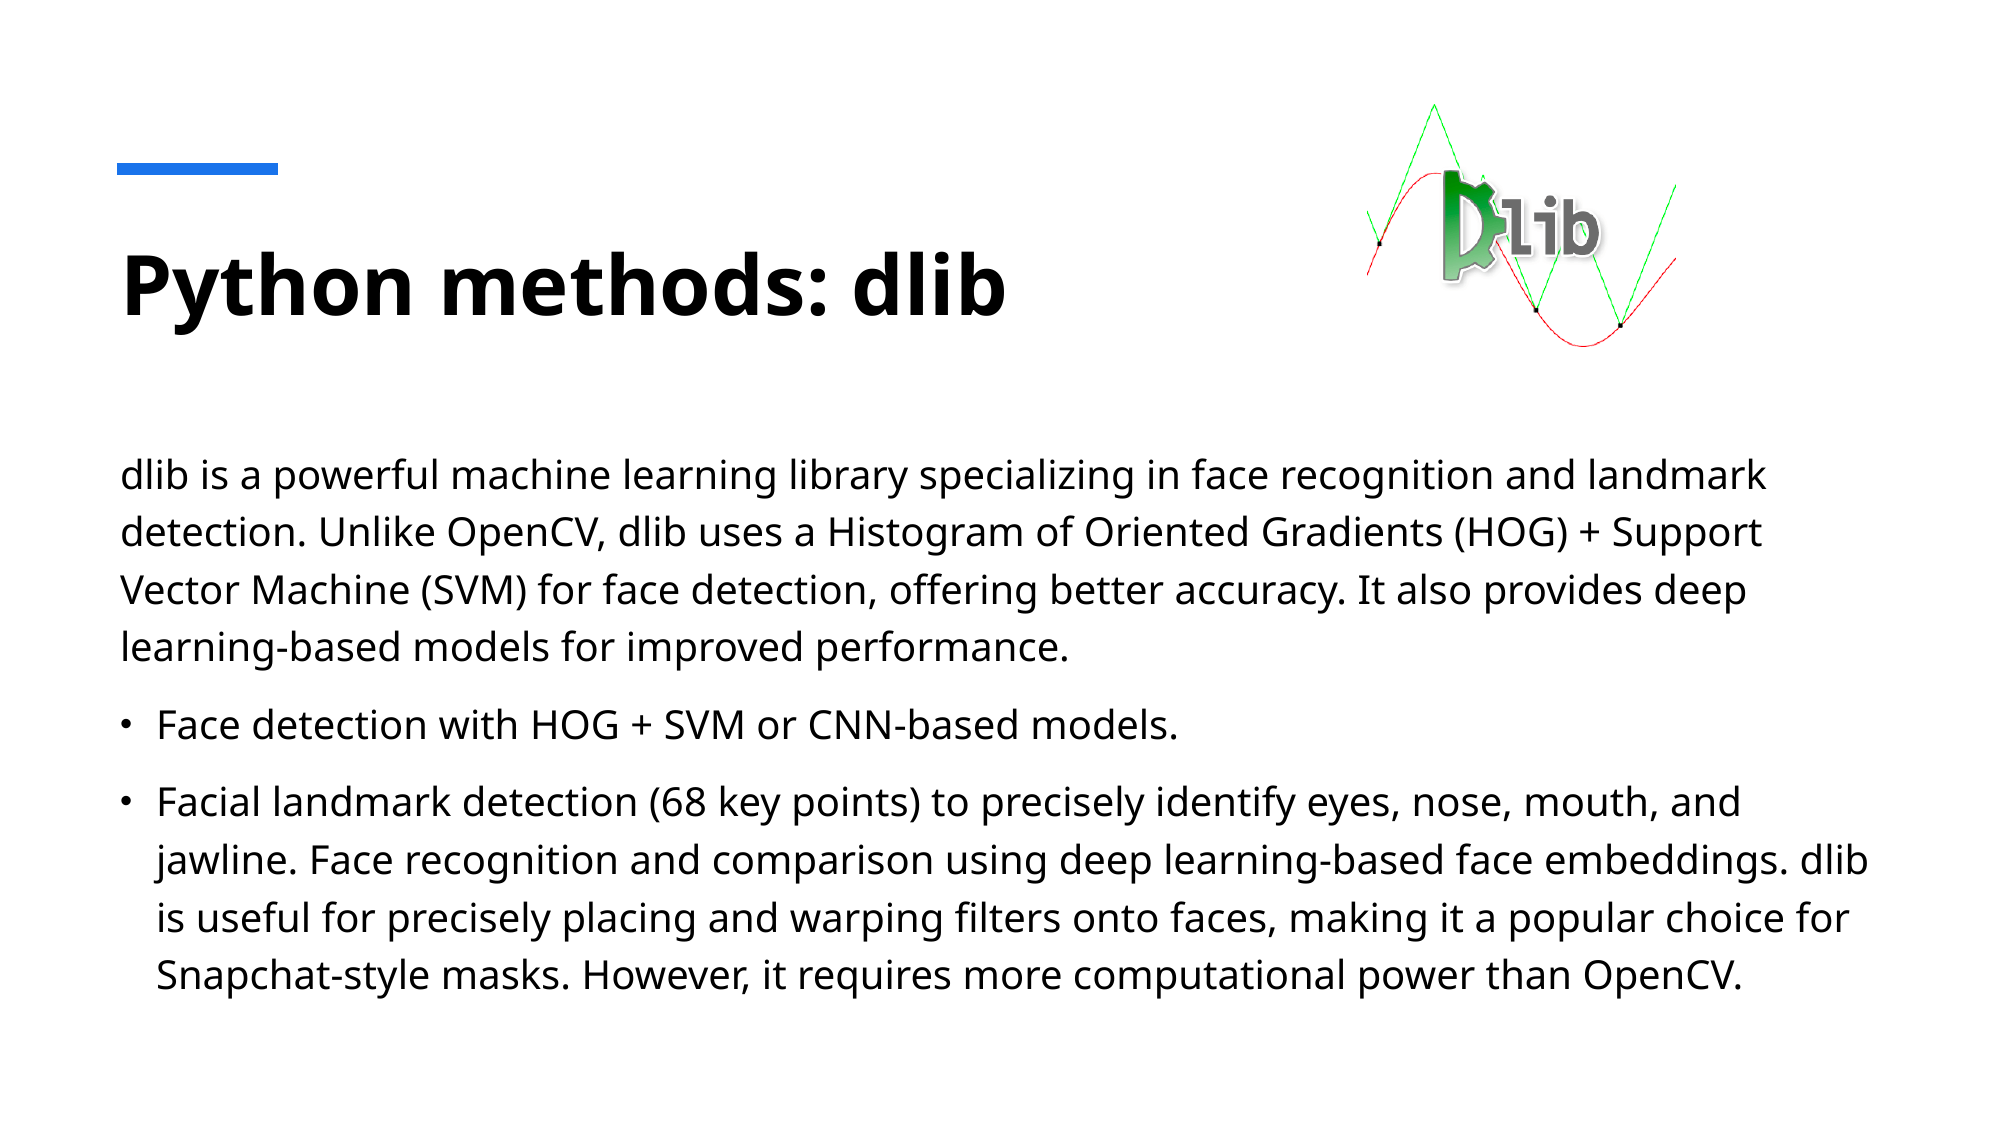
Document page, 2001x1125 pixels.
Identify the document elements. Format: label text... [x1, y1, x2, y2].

title Python methods: dlib [105, 224, 1892, 405]
picture [1286, 68, 1756, 382]
list dlib is a powerful machine learning library specializing in face recognition and landmark detection. Unlike OpenCV, dlib uses a Histogram of Oriented Gradients (HOG) + Support Vector Machine (SVM) for face detection, offering better accuracy. It also provides deep learning-based models for improved performance. Face detection with HOG + SVM or CNN-based models. Facial landmark detection (68 key points) to precisely identify eyes, nose, mouth, and jawline. Face recognition and comparison using deep learning-based face embeddings. dlib is useful for precisely placing and warping filters onto faces, making it a popular choice for Snapchat-style masks. However, it requires more computational power than OpenCV. [105, 431, 1892, 1017]
